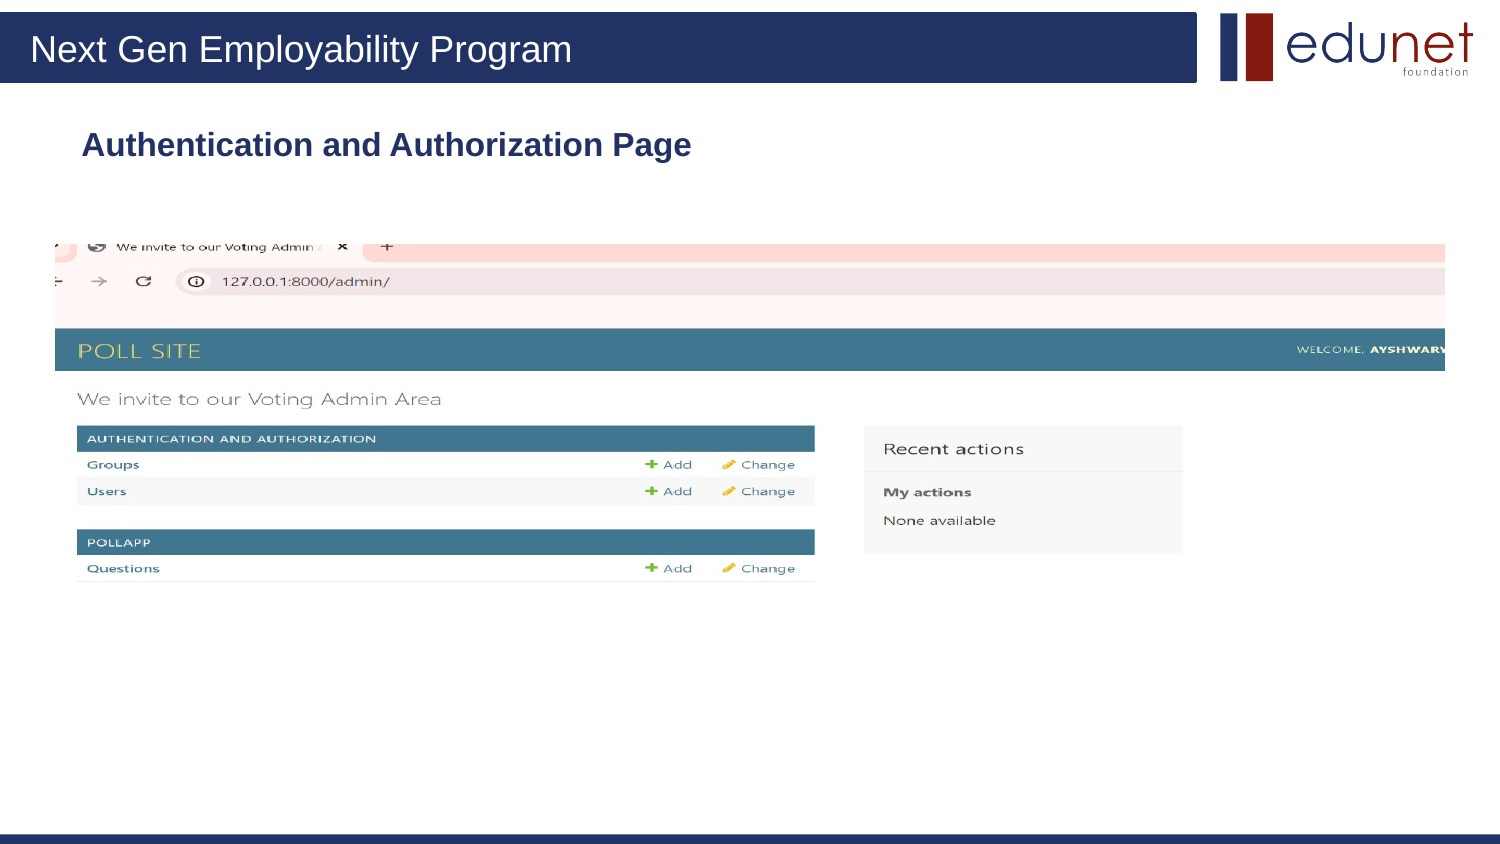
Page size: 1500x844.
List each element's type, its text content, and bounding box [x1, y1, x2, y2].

text_box [74, 123, 1391, 239]
picture [1279, 14, 1482, 83]
picture [55, 244, 1445, 804]
text_box Authentication and Authorization Page [46, 115, 724, 171]
